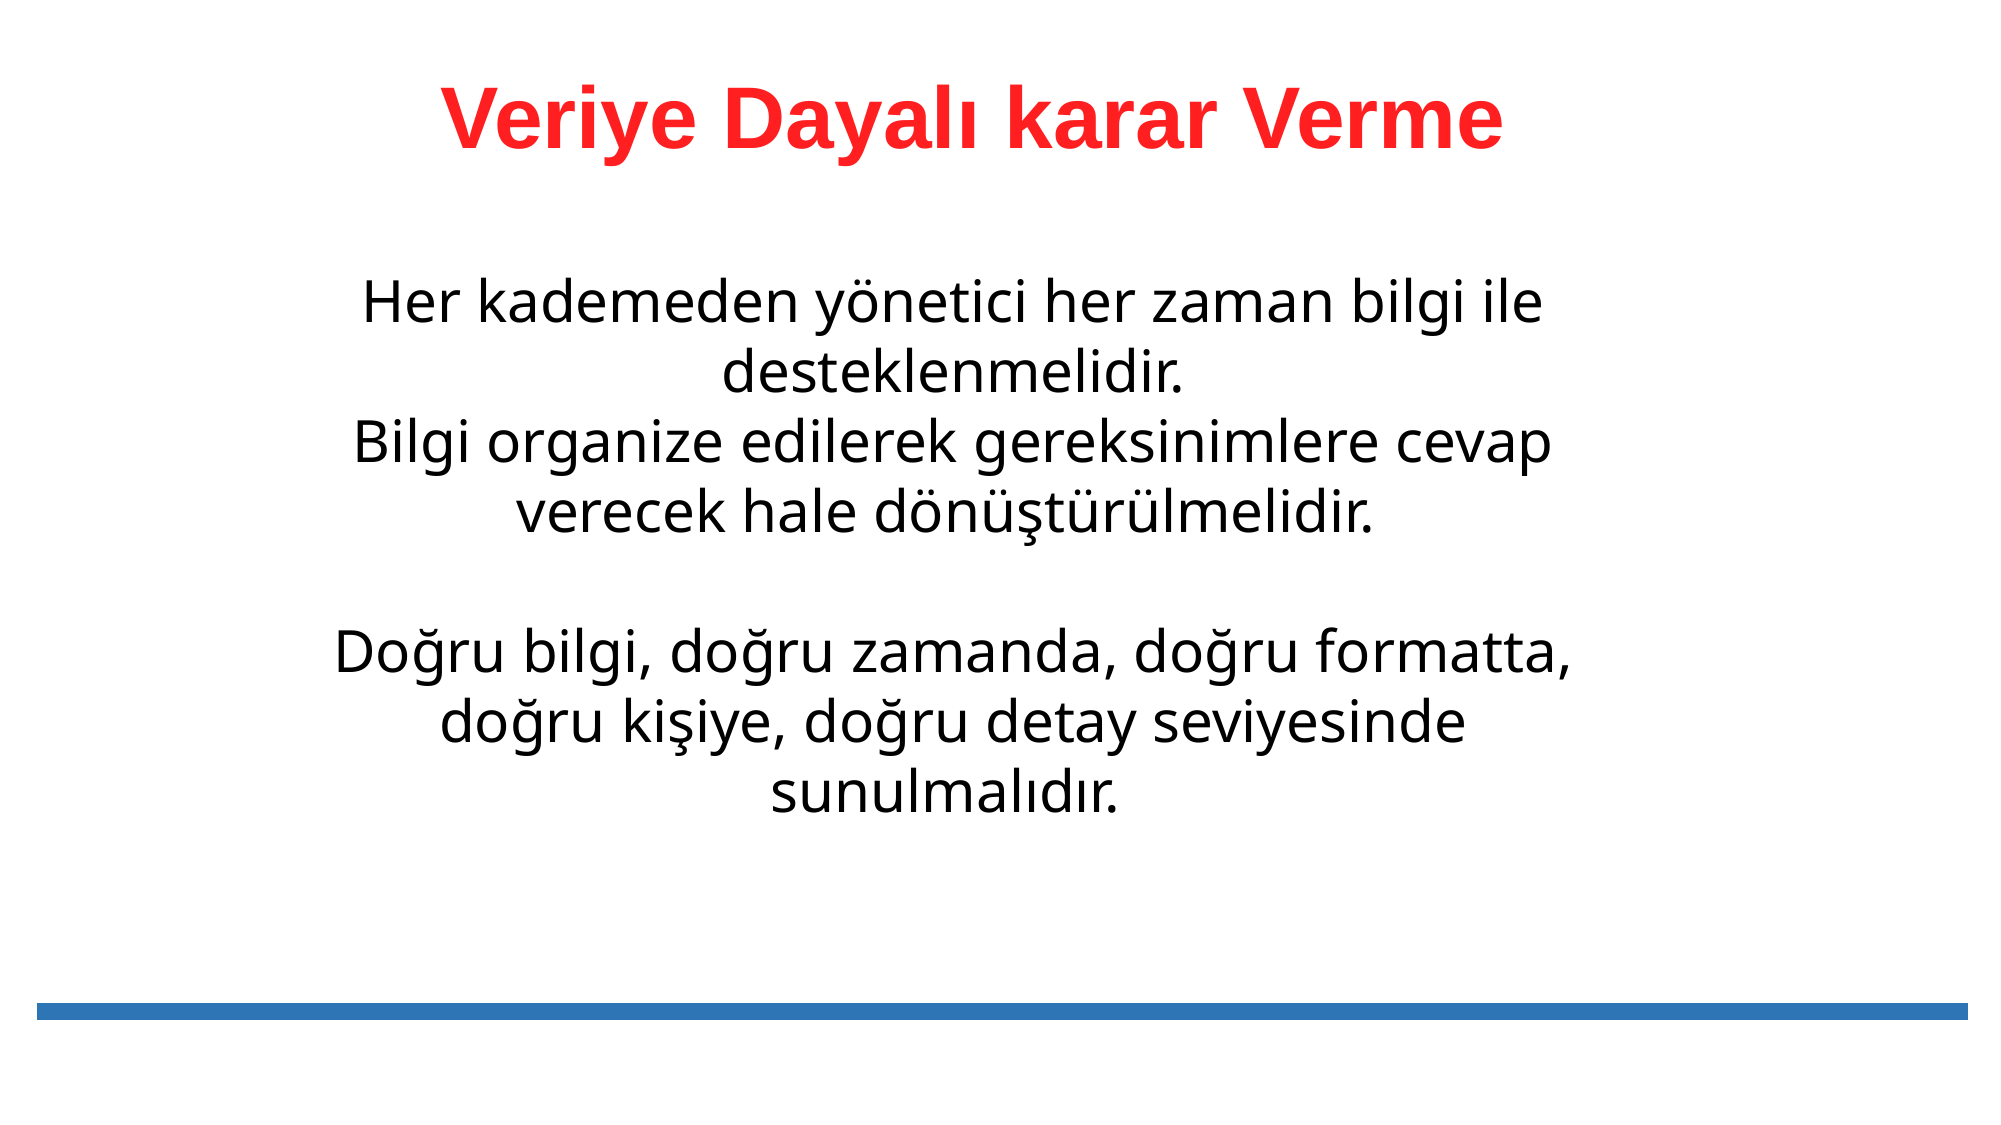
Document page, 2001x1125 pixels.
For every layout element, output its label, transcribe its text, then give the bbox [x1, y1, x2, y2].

text_box Her kademeden yönetici her zaman bilgi ile desteklenmelidir. Bilgi organize edilerek gereksinimlere cevap verecek hale dönüştürülmelidir. Doğru bilgi, doğru zamanda, doğru formatta, doğru kişiye, doğru detay seviyesinde sunulmalıdır. [275, 256, 1631, 832]
text_box Veriye Dayalı karar Verme [223, 65, 1724, 177]
